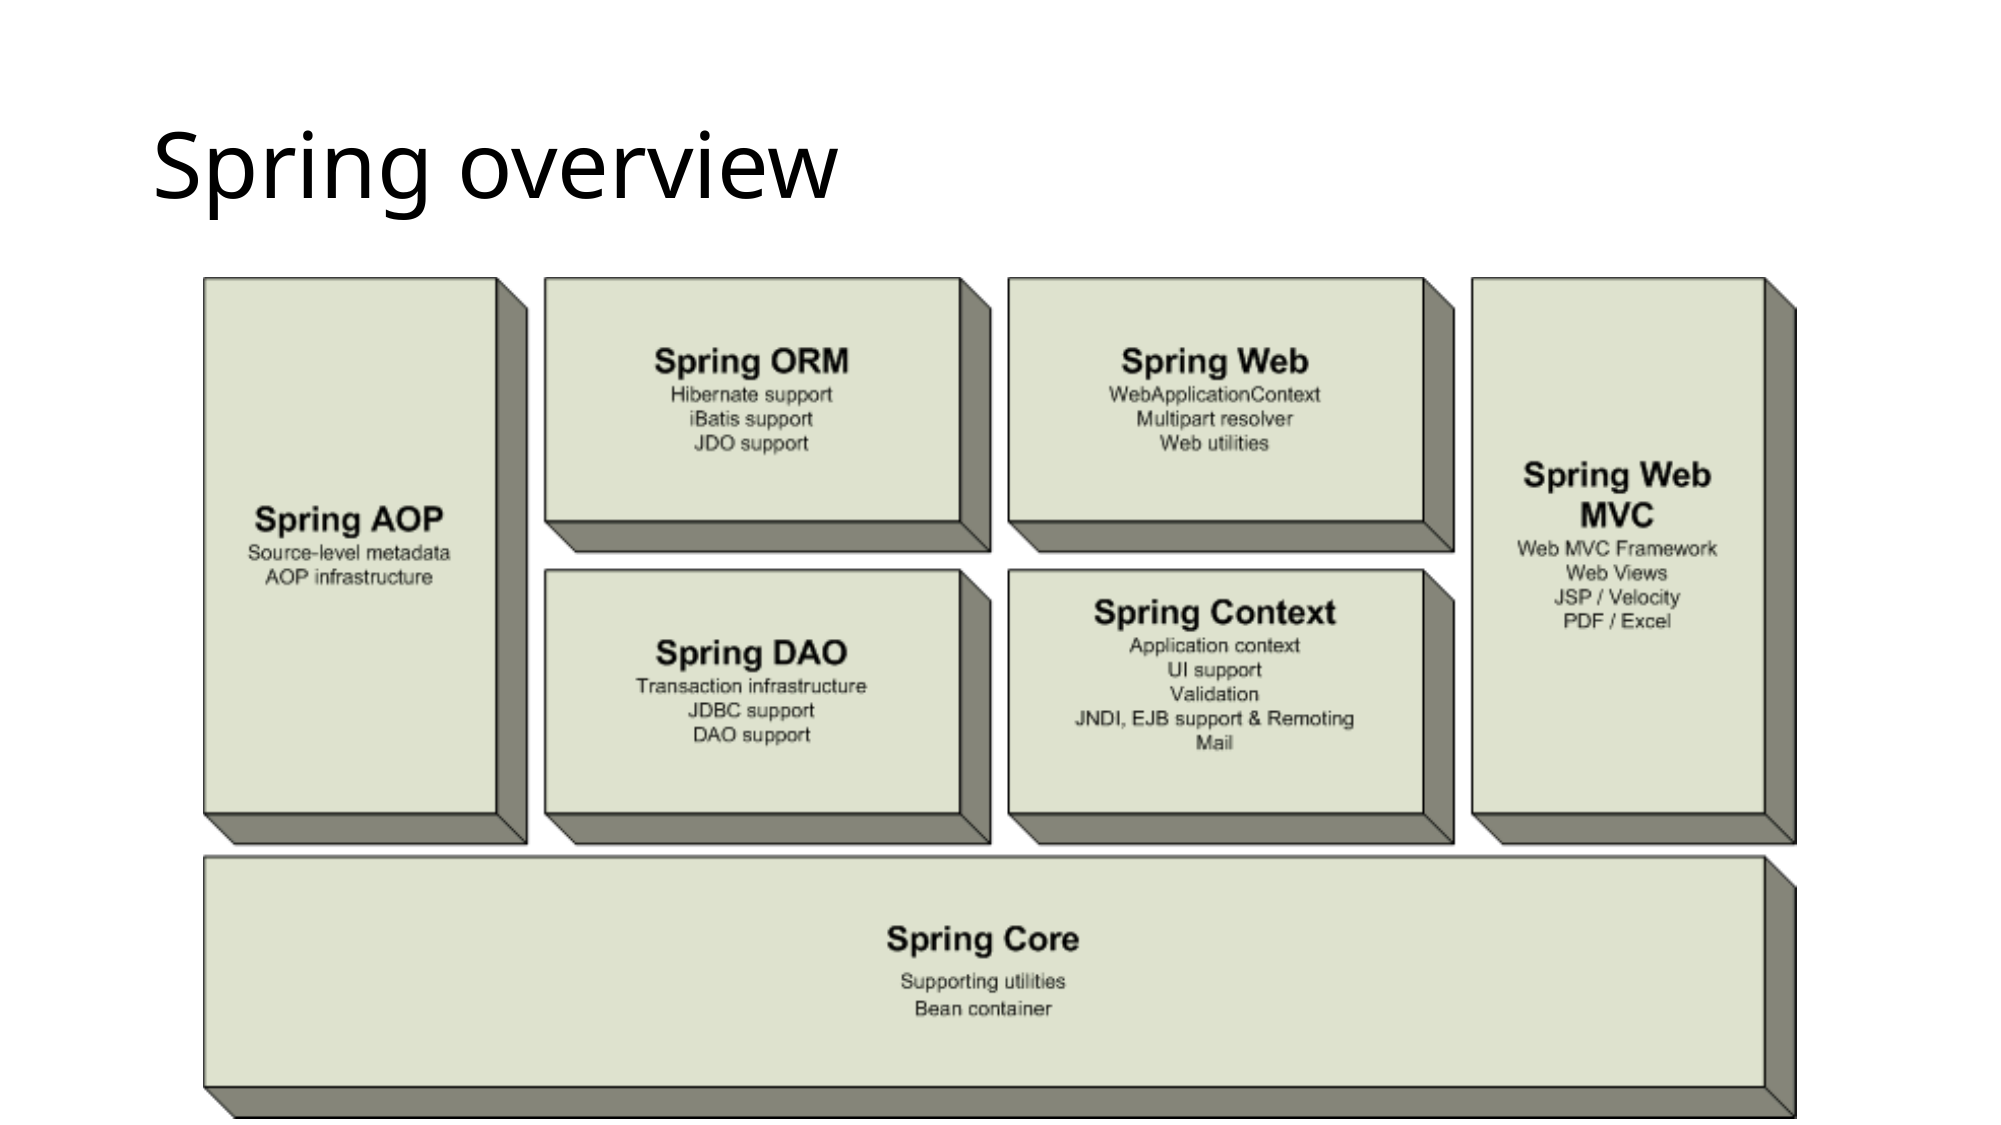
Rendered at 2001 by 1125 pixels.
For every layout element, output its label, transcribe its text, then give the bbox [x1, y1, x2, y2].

title Spring overview [137, 59, 1863, 278]
picture [202, 277, 1797, 1119]
